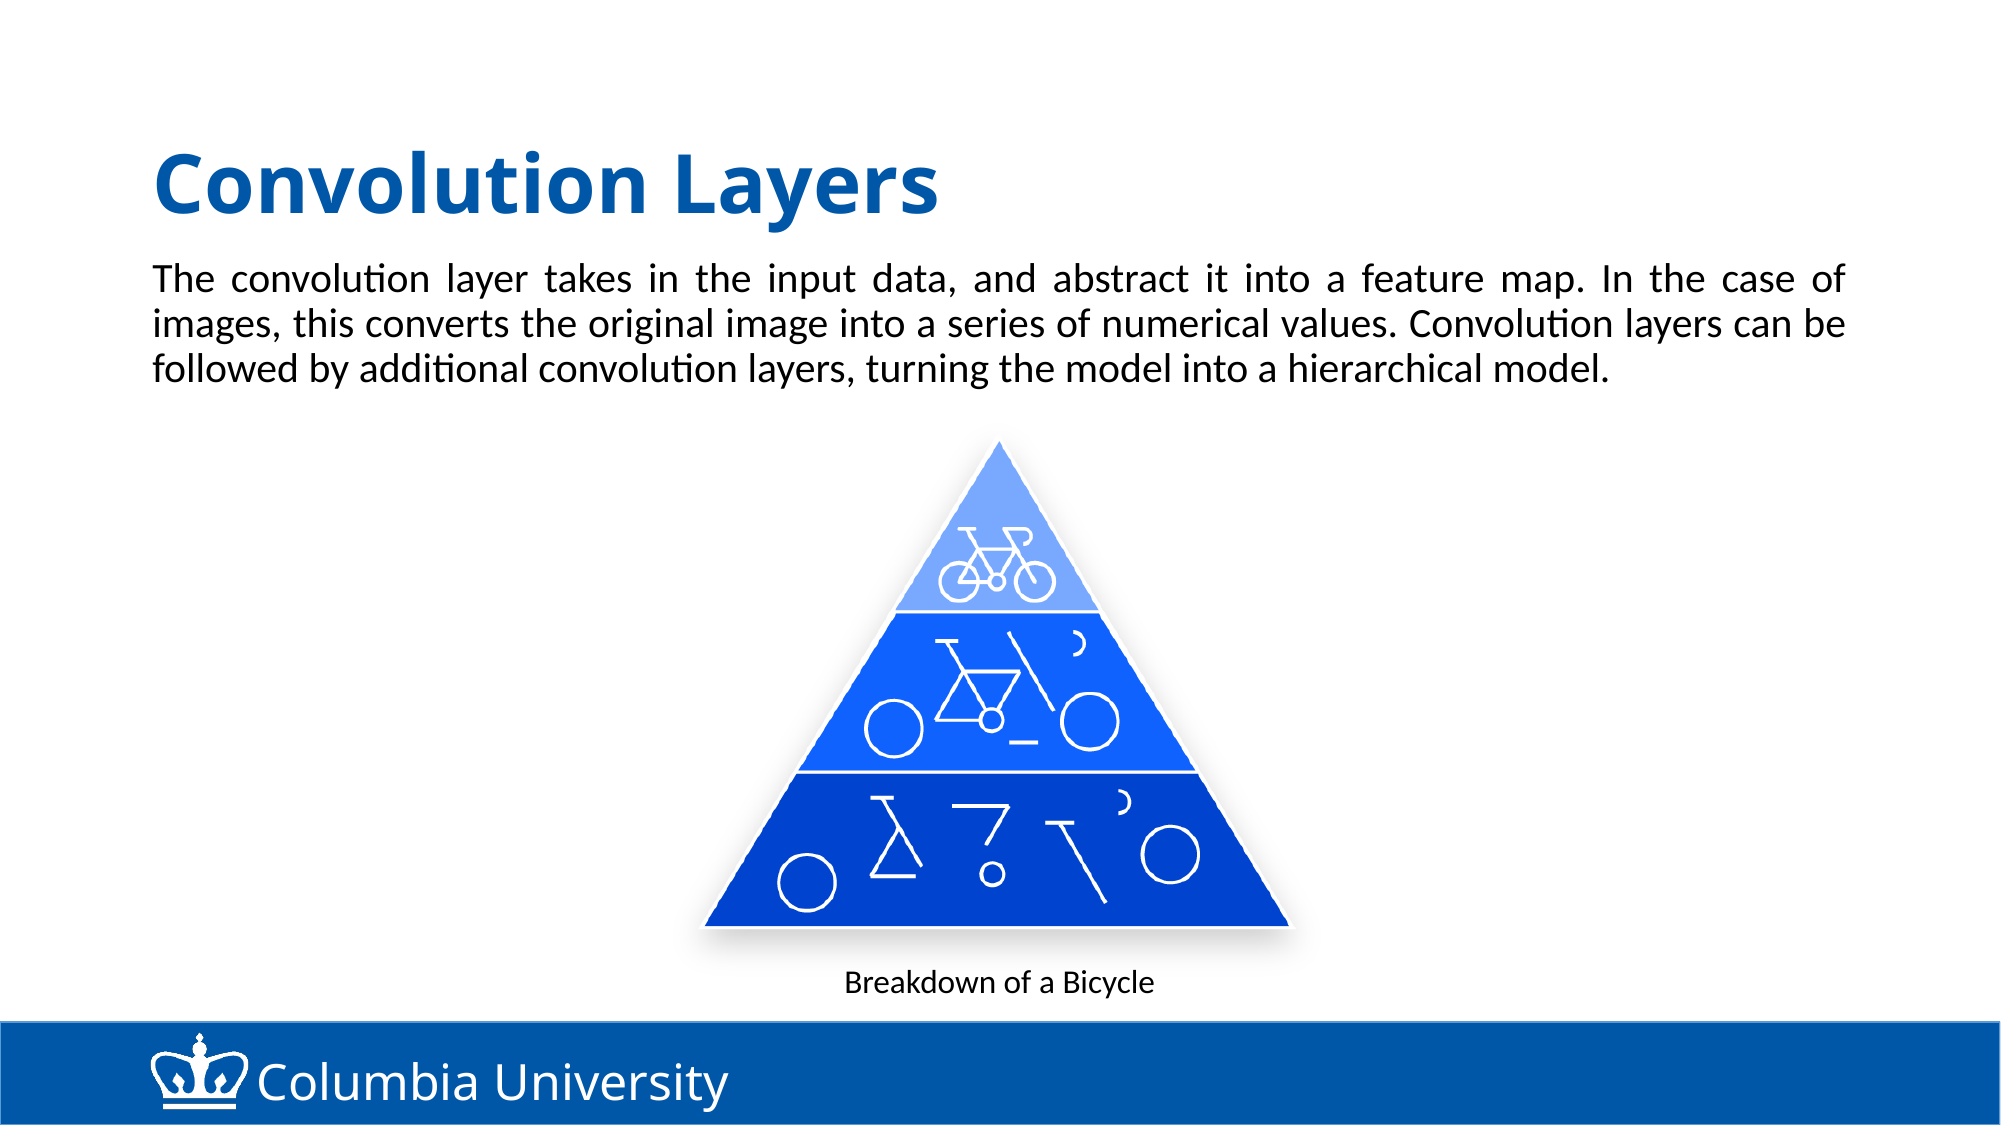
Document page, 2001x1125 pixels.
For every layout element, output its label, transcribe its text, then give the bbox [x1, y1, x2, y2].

picture [137, 1014, 261, 1125]
title Convolution Layers [137, 135, 1863, 240]
text_box Breakdown of a Bicycle [765, 981, 1235, 1008]
picture [477, 413, 1484, 981]
list The convolution layer takes in the input data, and abstract it into a feature map. In the case of images, this converts the original image into a series of numerical values. Convolution layers can be followed by additional convolution layers, turning the model into a hierarchical model. [137, 249, 1863, 580]
